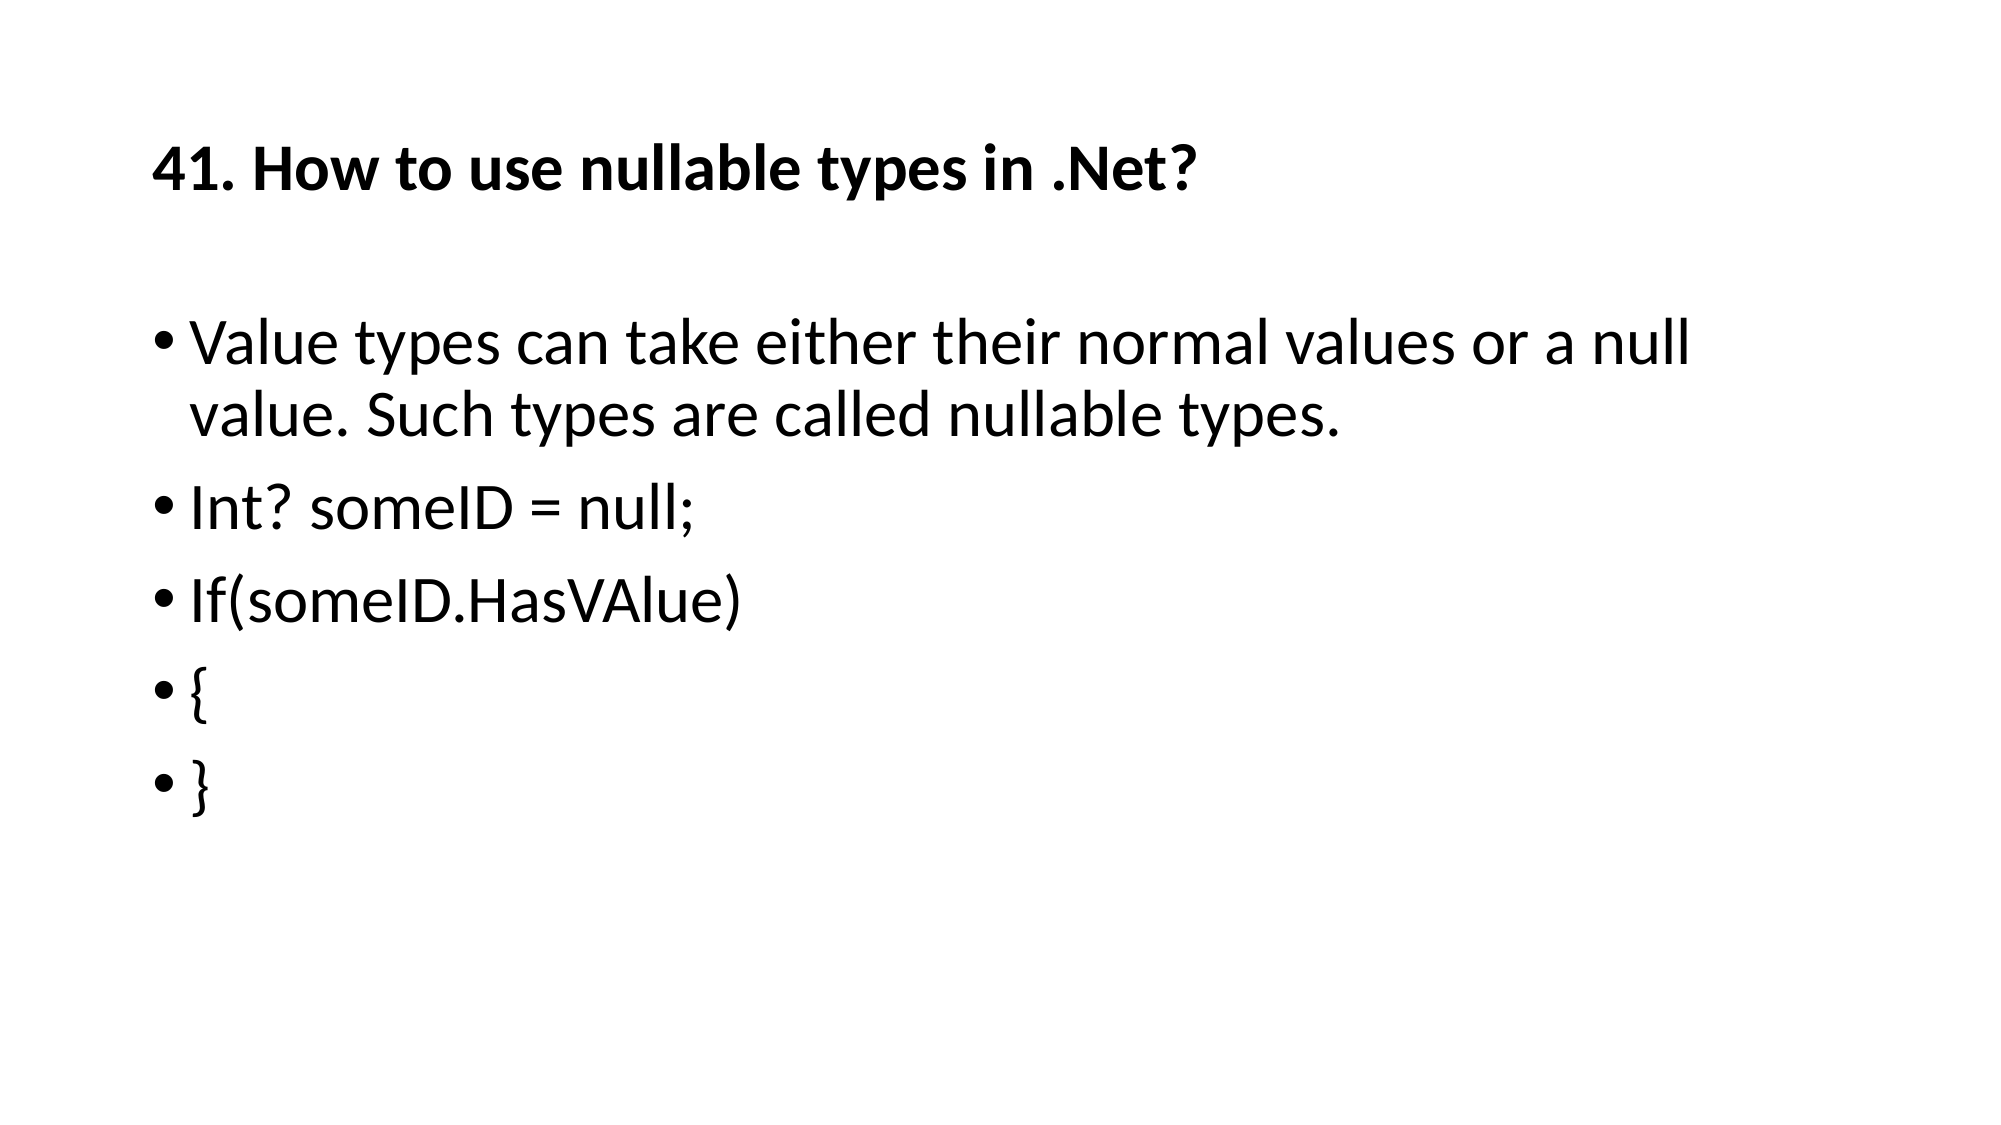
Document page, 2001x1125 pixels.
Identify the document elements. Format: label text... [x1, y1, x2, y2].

list Value types can take either their normal values or a null value. Such types are called nullable types. Int? someID = null; If(someID.HasVAlue) { } [137, 299, 1863, 1014]
title 41. How to use nullable types in .Net? [137, 59, 1863, 278]
